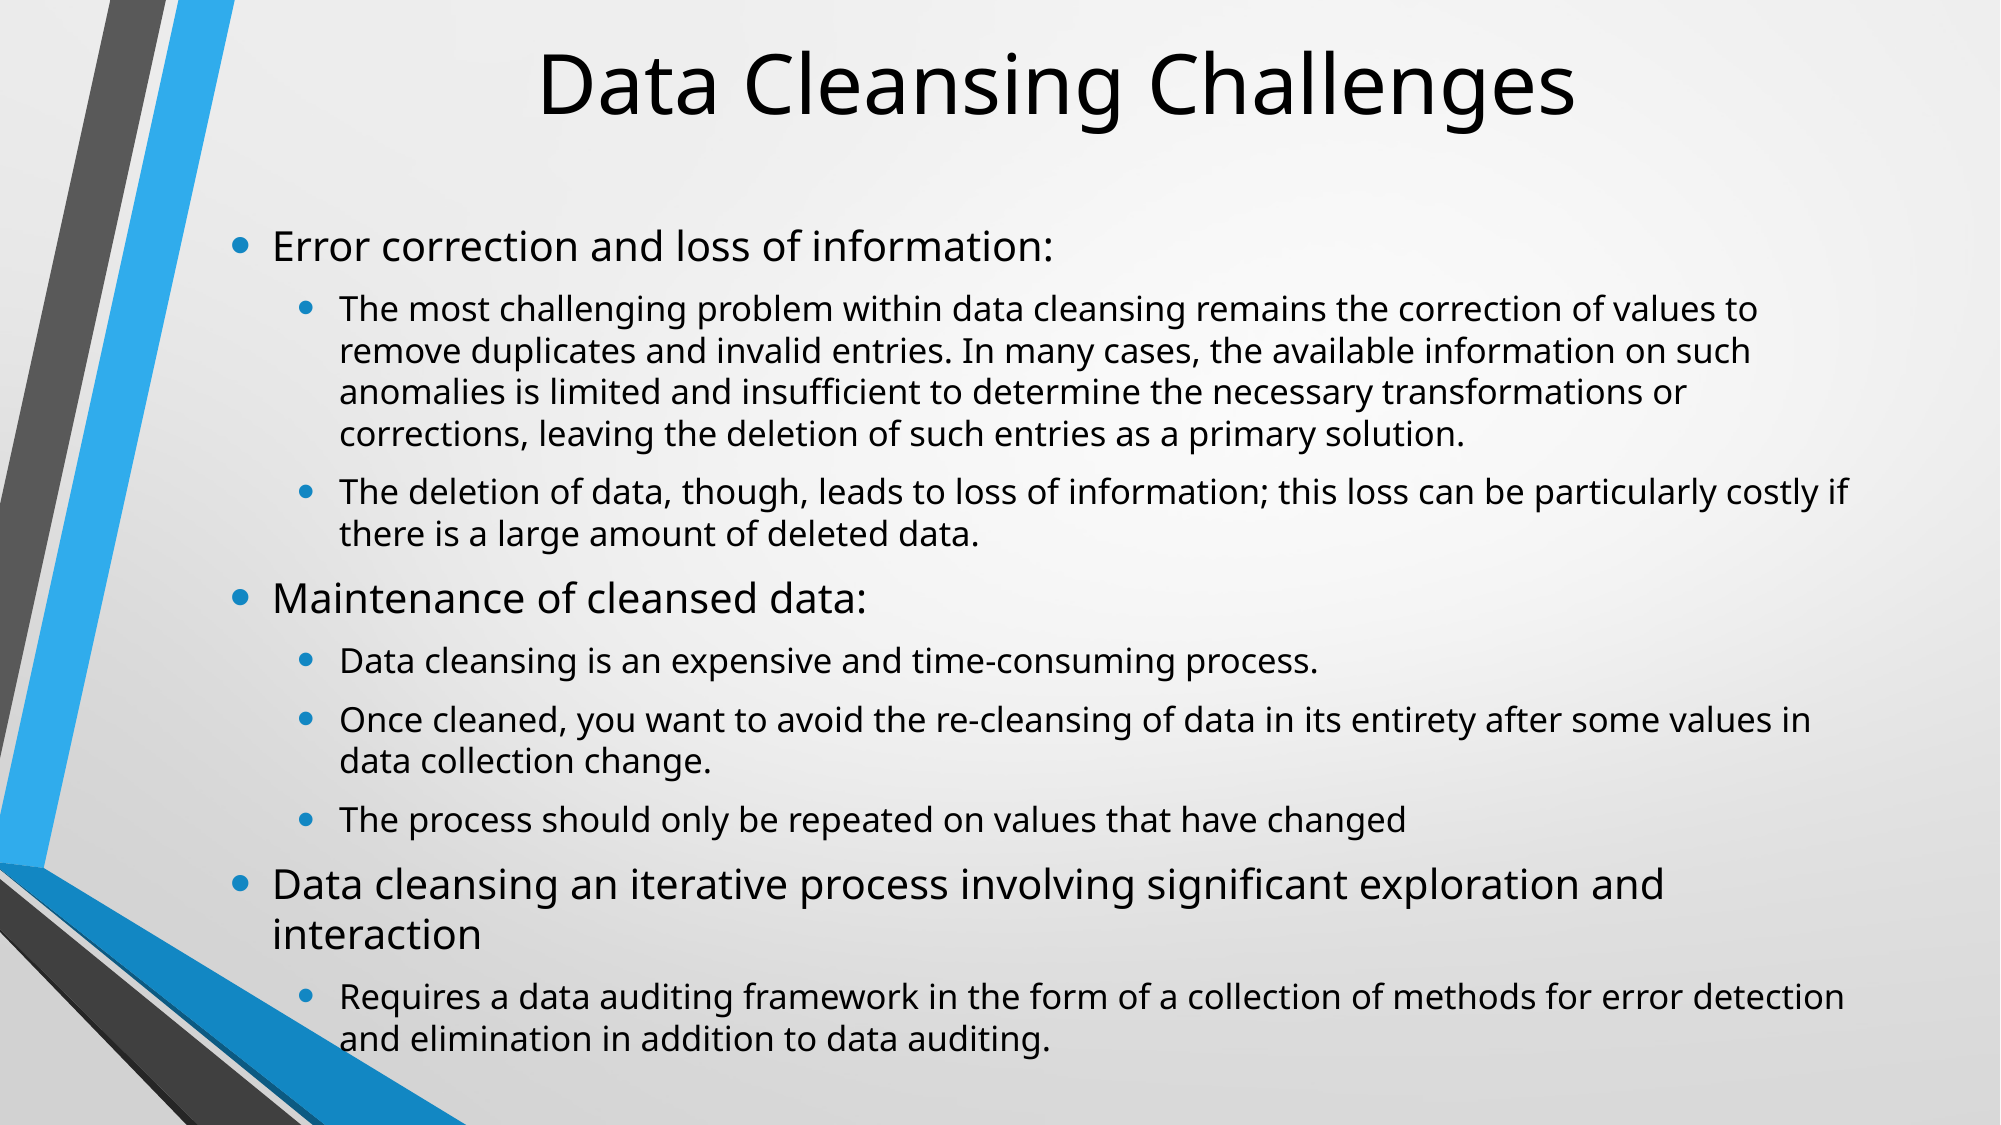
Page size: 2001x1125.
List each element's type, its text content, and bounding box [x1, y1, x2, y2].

title Data Cleansing Challenges [214, 0, 1900, 163]
list Error correction and loss of information: The most challenging problem within data cleansing remains the correction of values to remove duplicates and invalid entries. In many cases, the available information on such anomalies is limited and insufficient to determine the necessary transformations or corrections, leaving the deletion of such entries as a primary solution. The deletion of data, though, leads to loss of information; this loss can be particularly costly if there is a large amount of deleted data. Maintenance of cleansed data: Data cleansing is an expensive and time-consuming process. Once cleaned, you want to avoid the re-cleansing of data in its entirety after some values in data collection change. The process should only be repeated on values that have changed Data cleansing an iterative process involving significant exploration and interaction Requires a data auditing framework in the form of a collection of methods for error detection and elimination in addition to data auditing. [214, 212, 1900, 1069]
